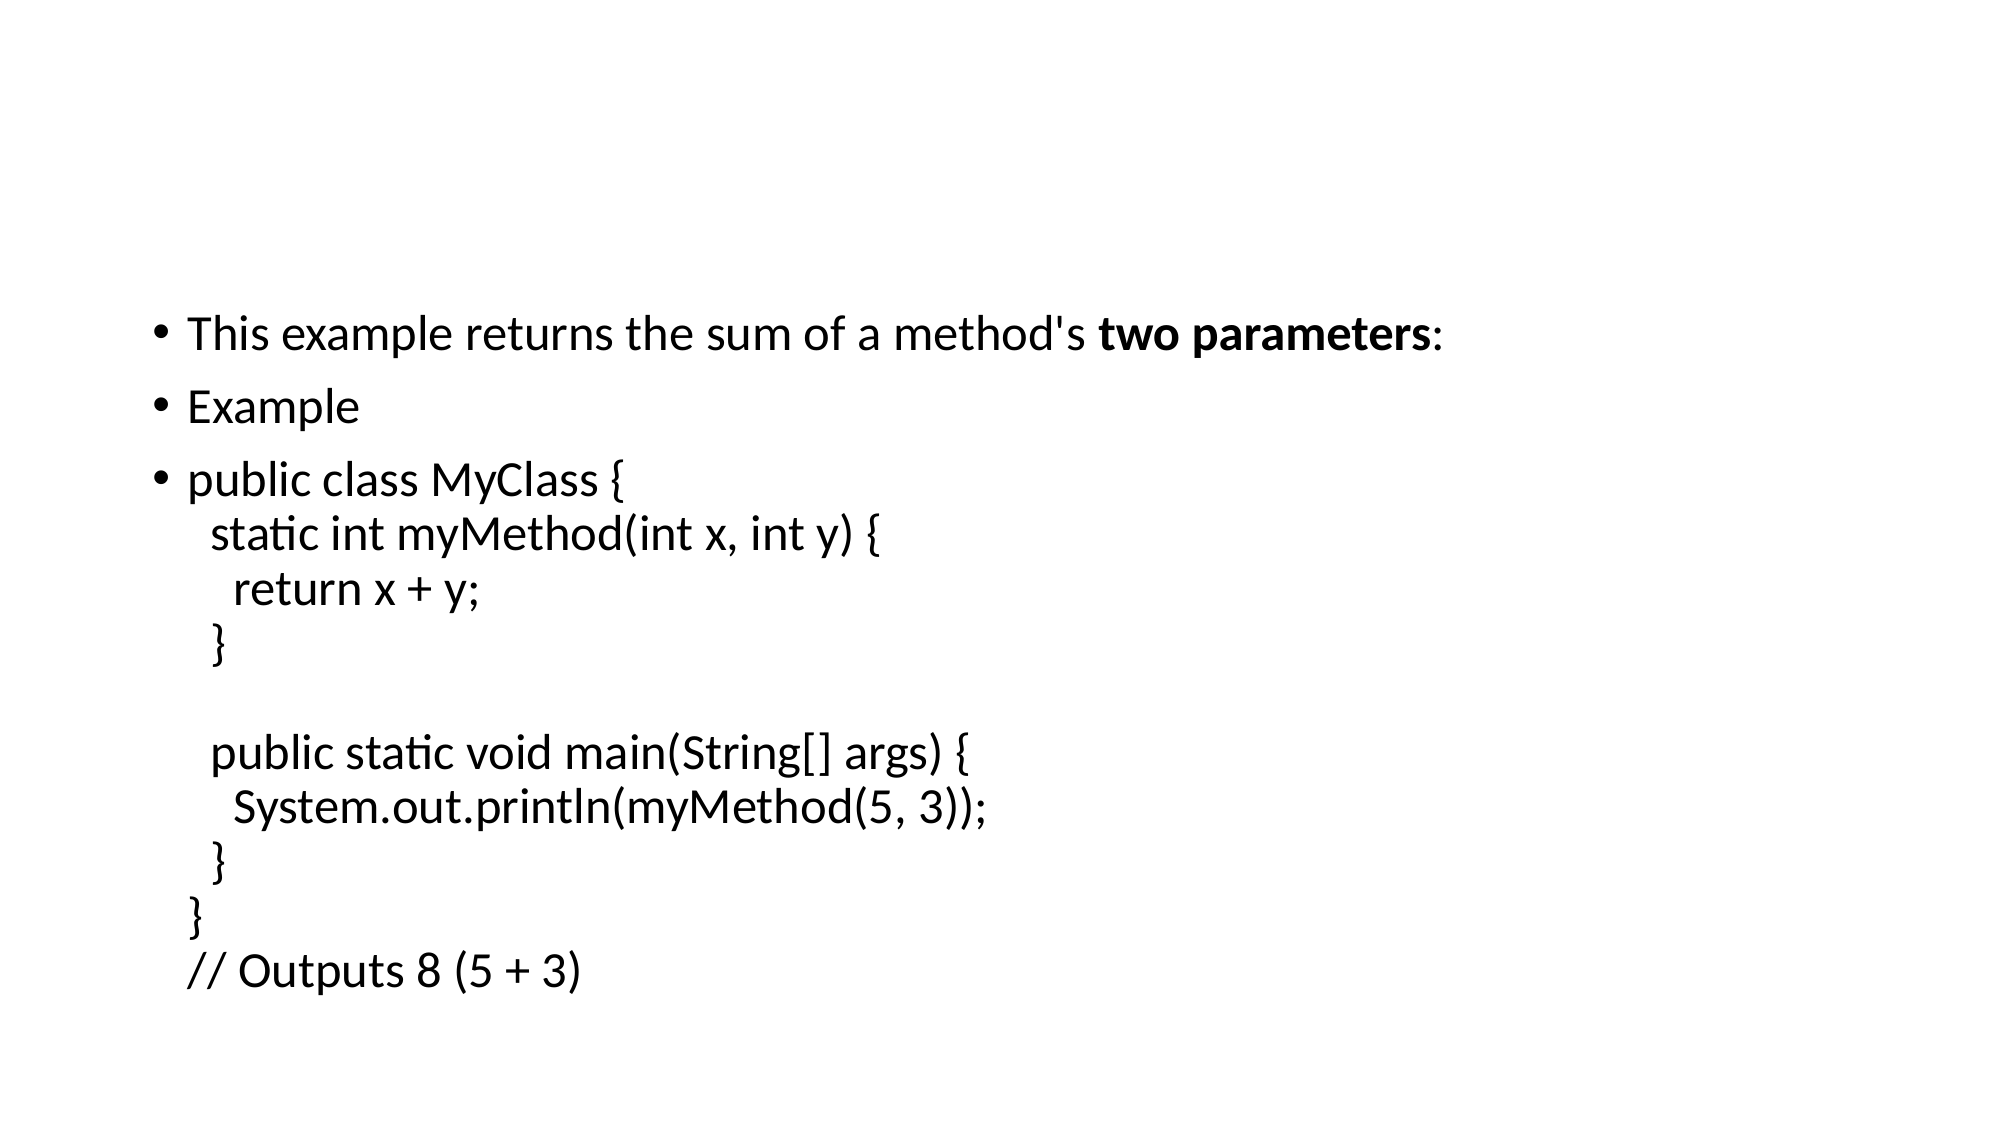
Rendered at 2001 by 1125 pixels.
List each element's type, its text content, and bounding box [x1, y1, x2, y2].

list This example returns the sum of a method's two parameters: Example public class MyClass { static int myMethod(int x, int y) { return x + y; } public static void main(String[] args) { System.out.println(myMethod(5, 3)); } } // Outputs 8 (5 + 3) [137, 299, 1863, 1014]
